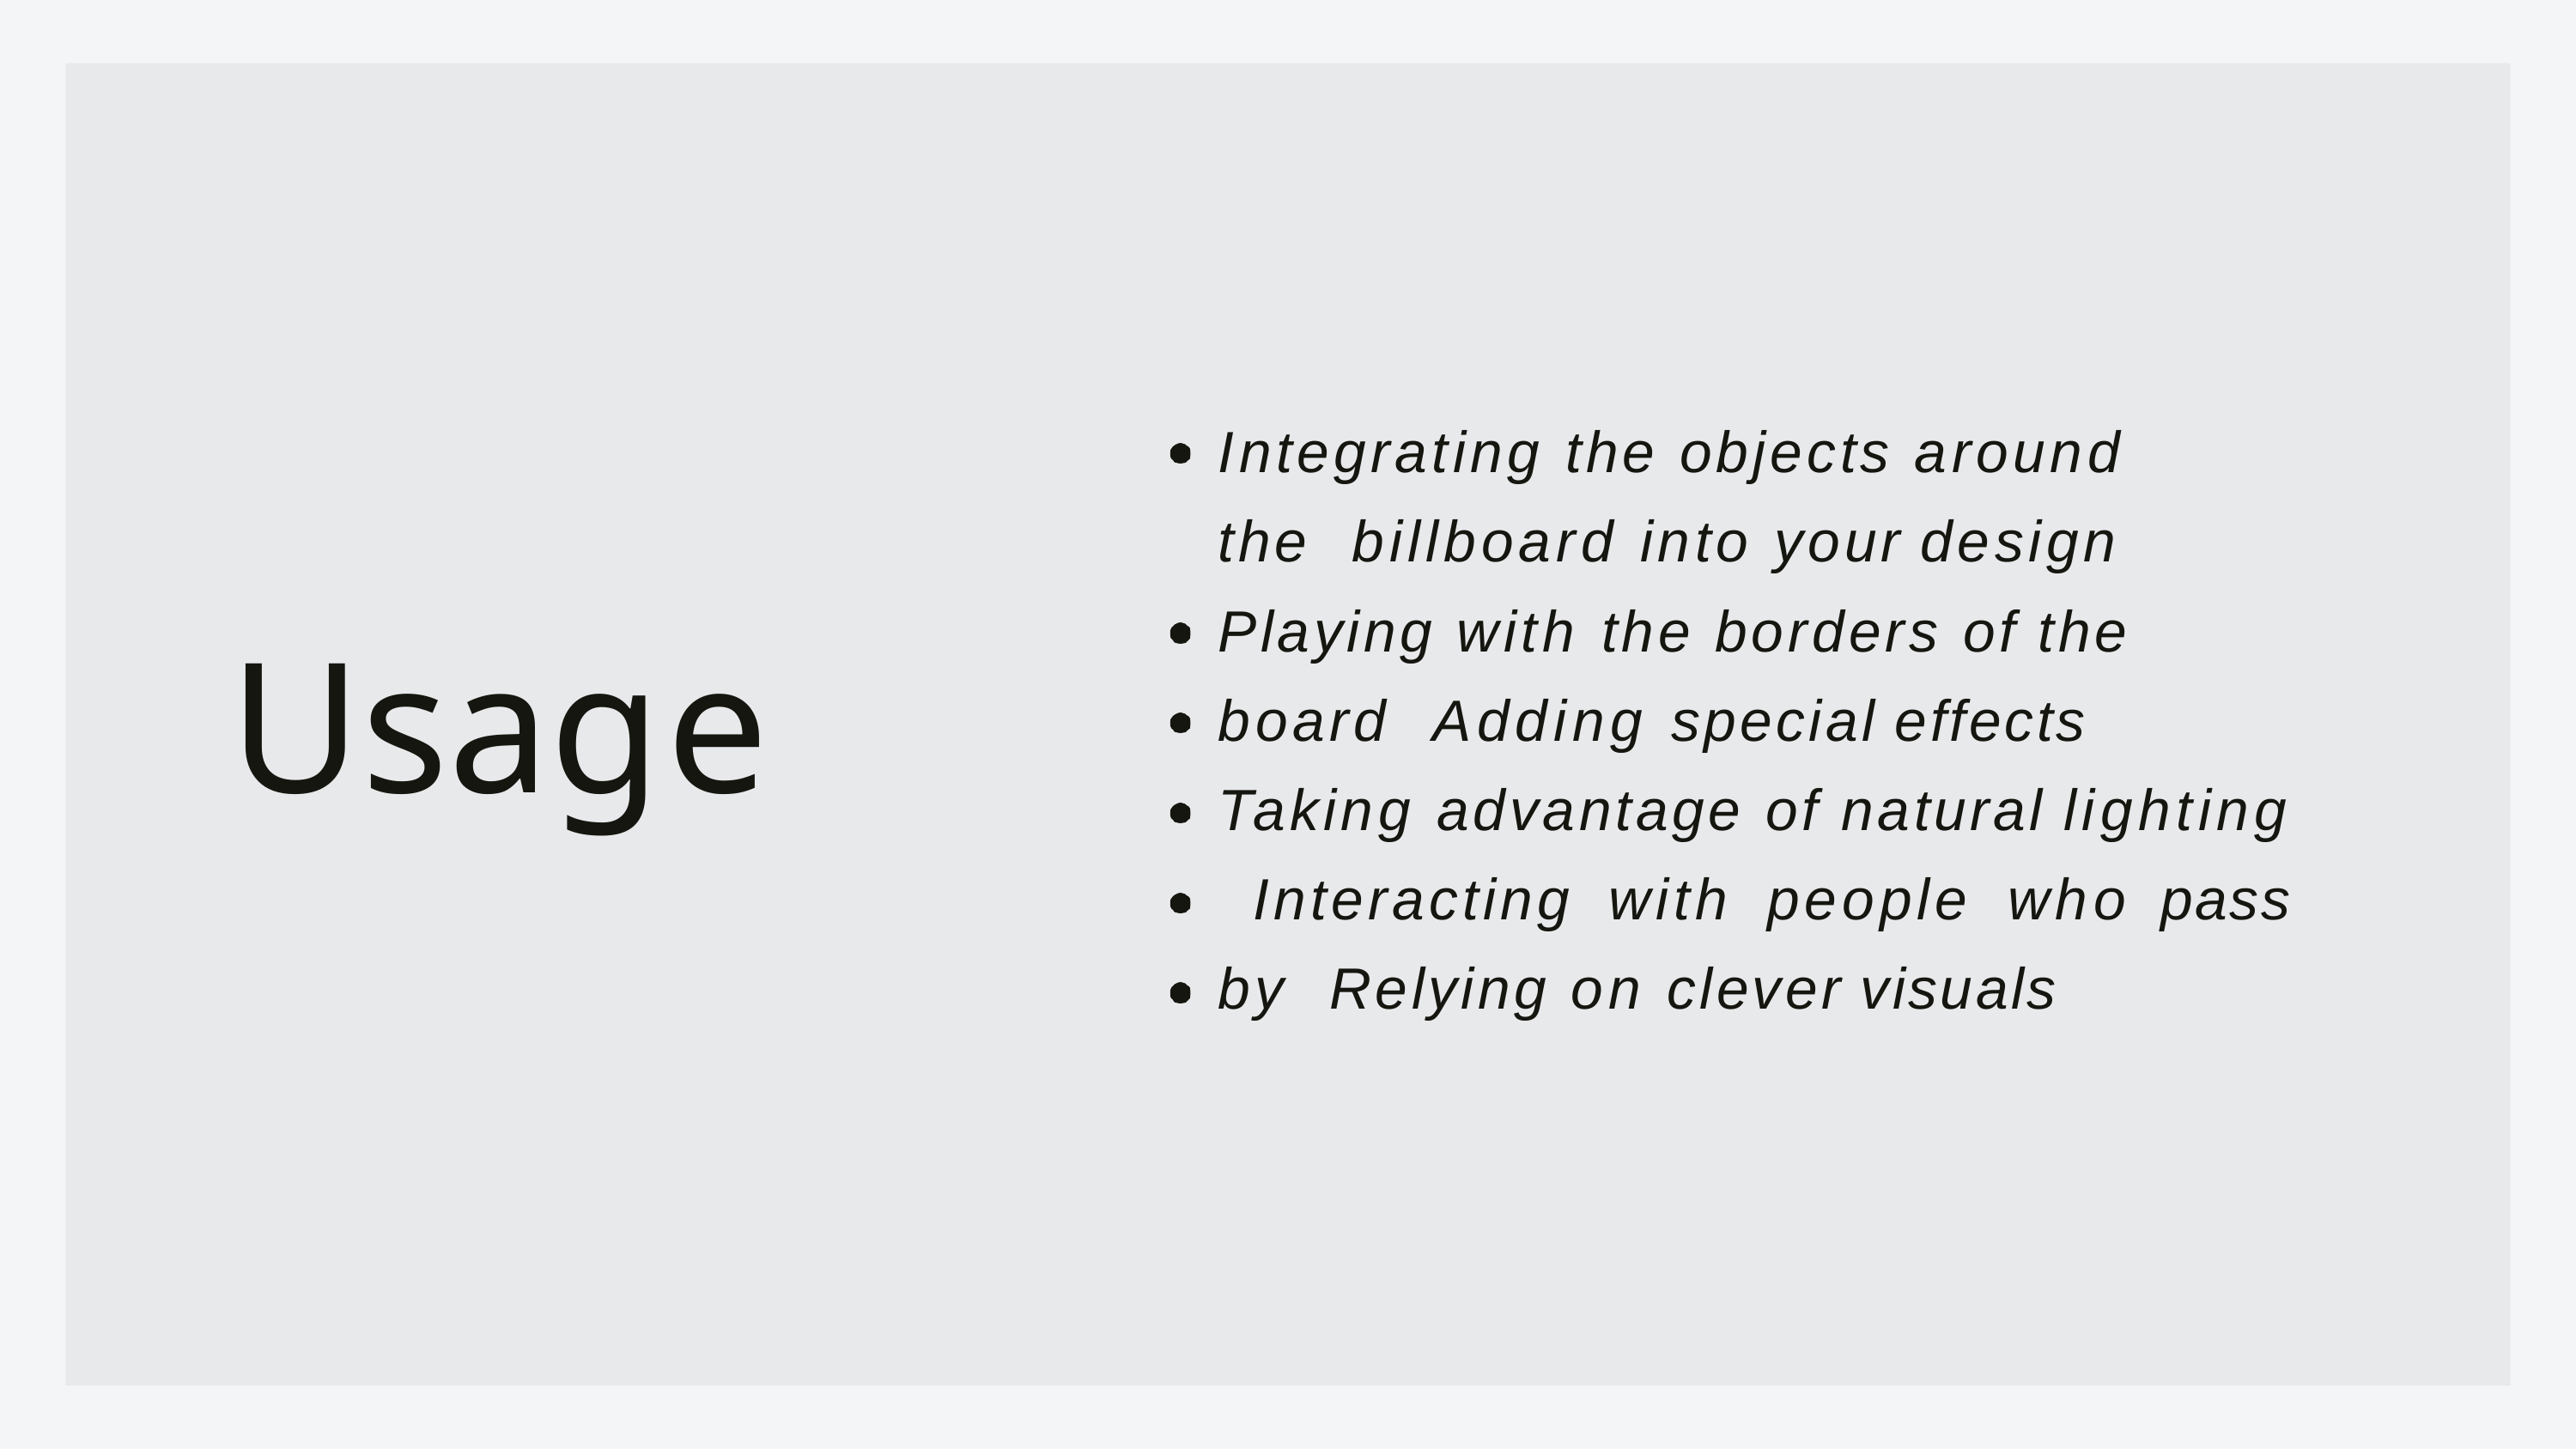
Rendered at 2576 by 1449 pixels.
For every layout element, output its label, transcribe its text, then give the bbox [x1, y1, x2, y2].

title Integrating the objects around the billboard into your design [1216, 392, 2233, 573]
text_box [1170, 803, 1191, 823]
text_box [1170, 622, 1191, 644]
text_box [1170, 712, 1191, 734]
text_box [65, 63, 2511, 1386]
list Playing with the borders of the board Adding special effects Taking advantage of natural lighting Interacting with people who pass by Relying on clever visuals [1216, 573, 2315, 1403]
text_box [1170, 982, 1191, 1003]
text_box [1170, 443, 1191, 464]
text_box [1170, 893, 1191, 913]
text_box Usage [228, 609, 815, 829]
